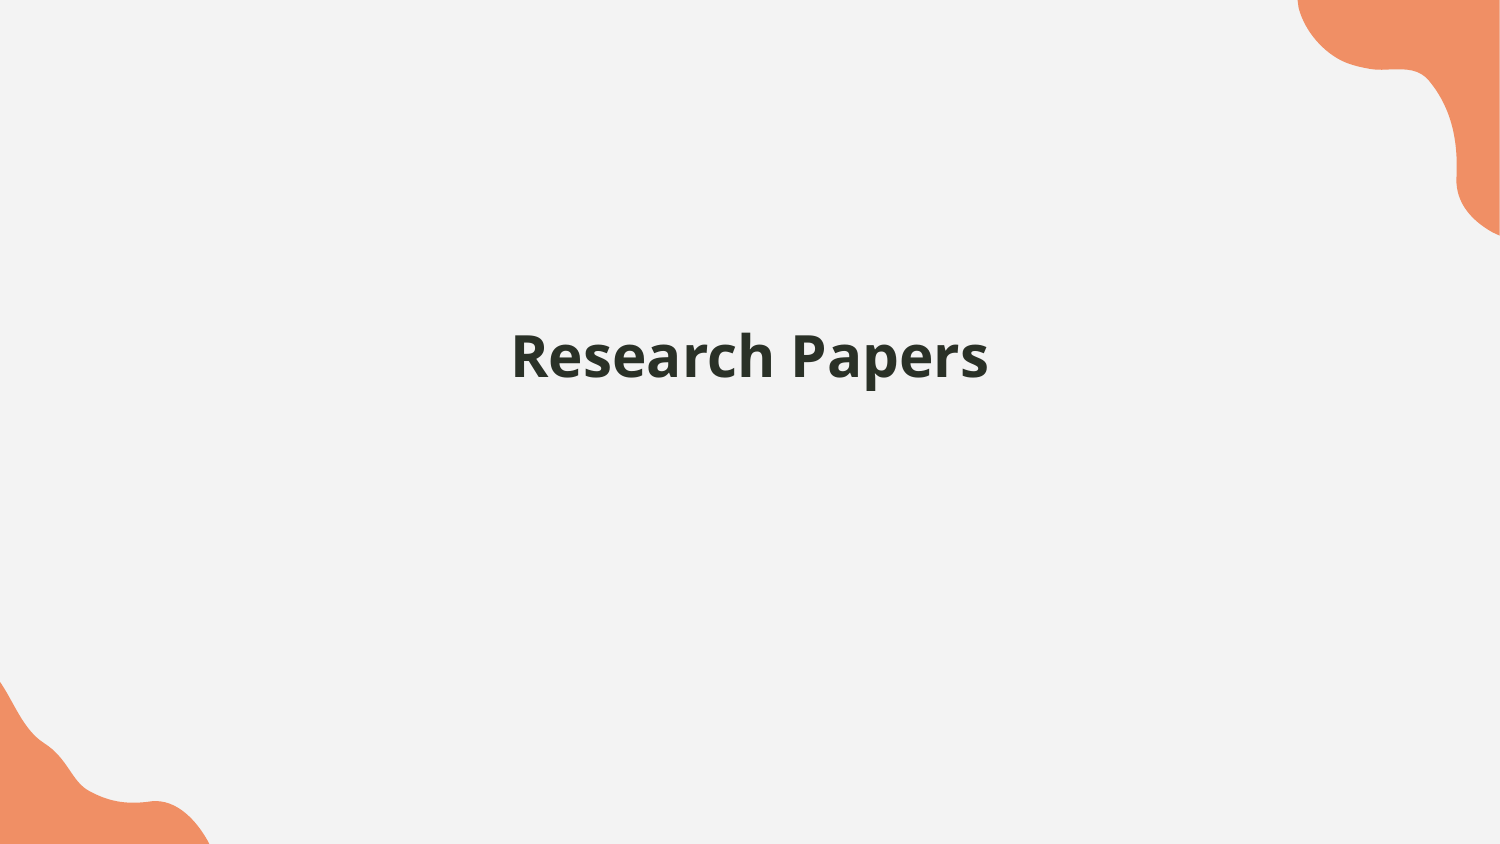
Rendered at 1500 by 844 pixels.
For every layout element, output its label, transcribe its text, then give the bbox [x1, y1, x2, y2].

text_box Research Papers [321, 311, 1179, 397]
